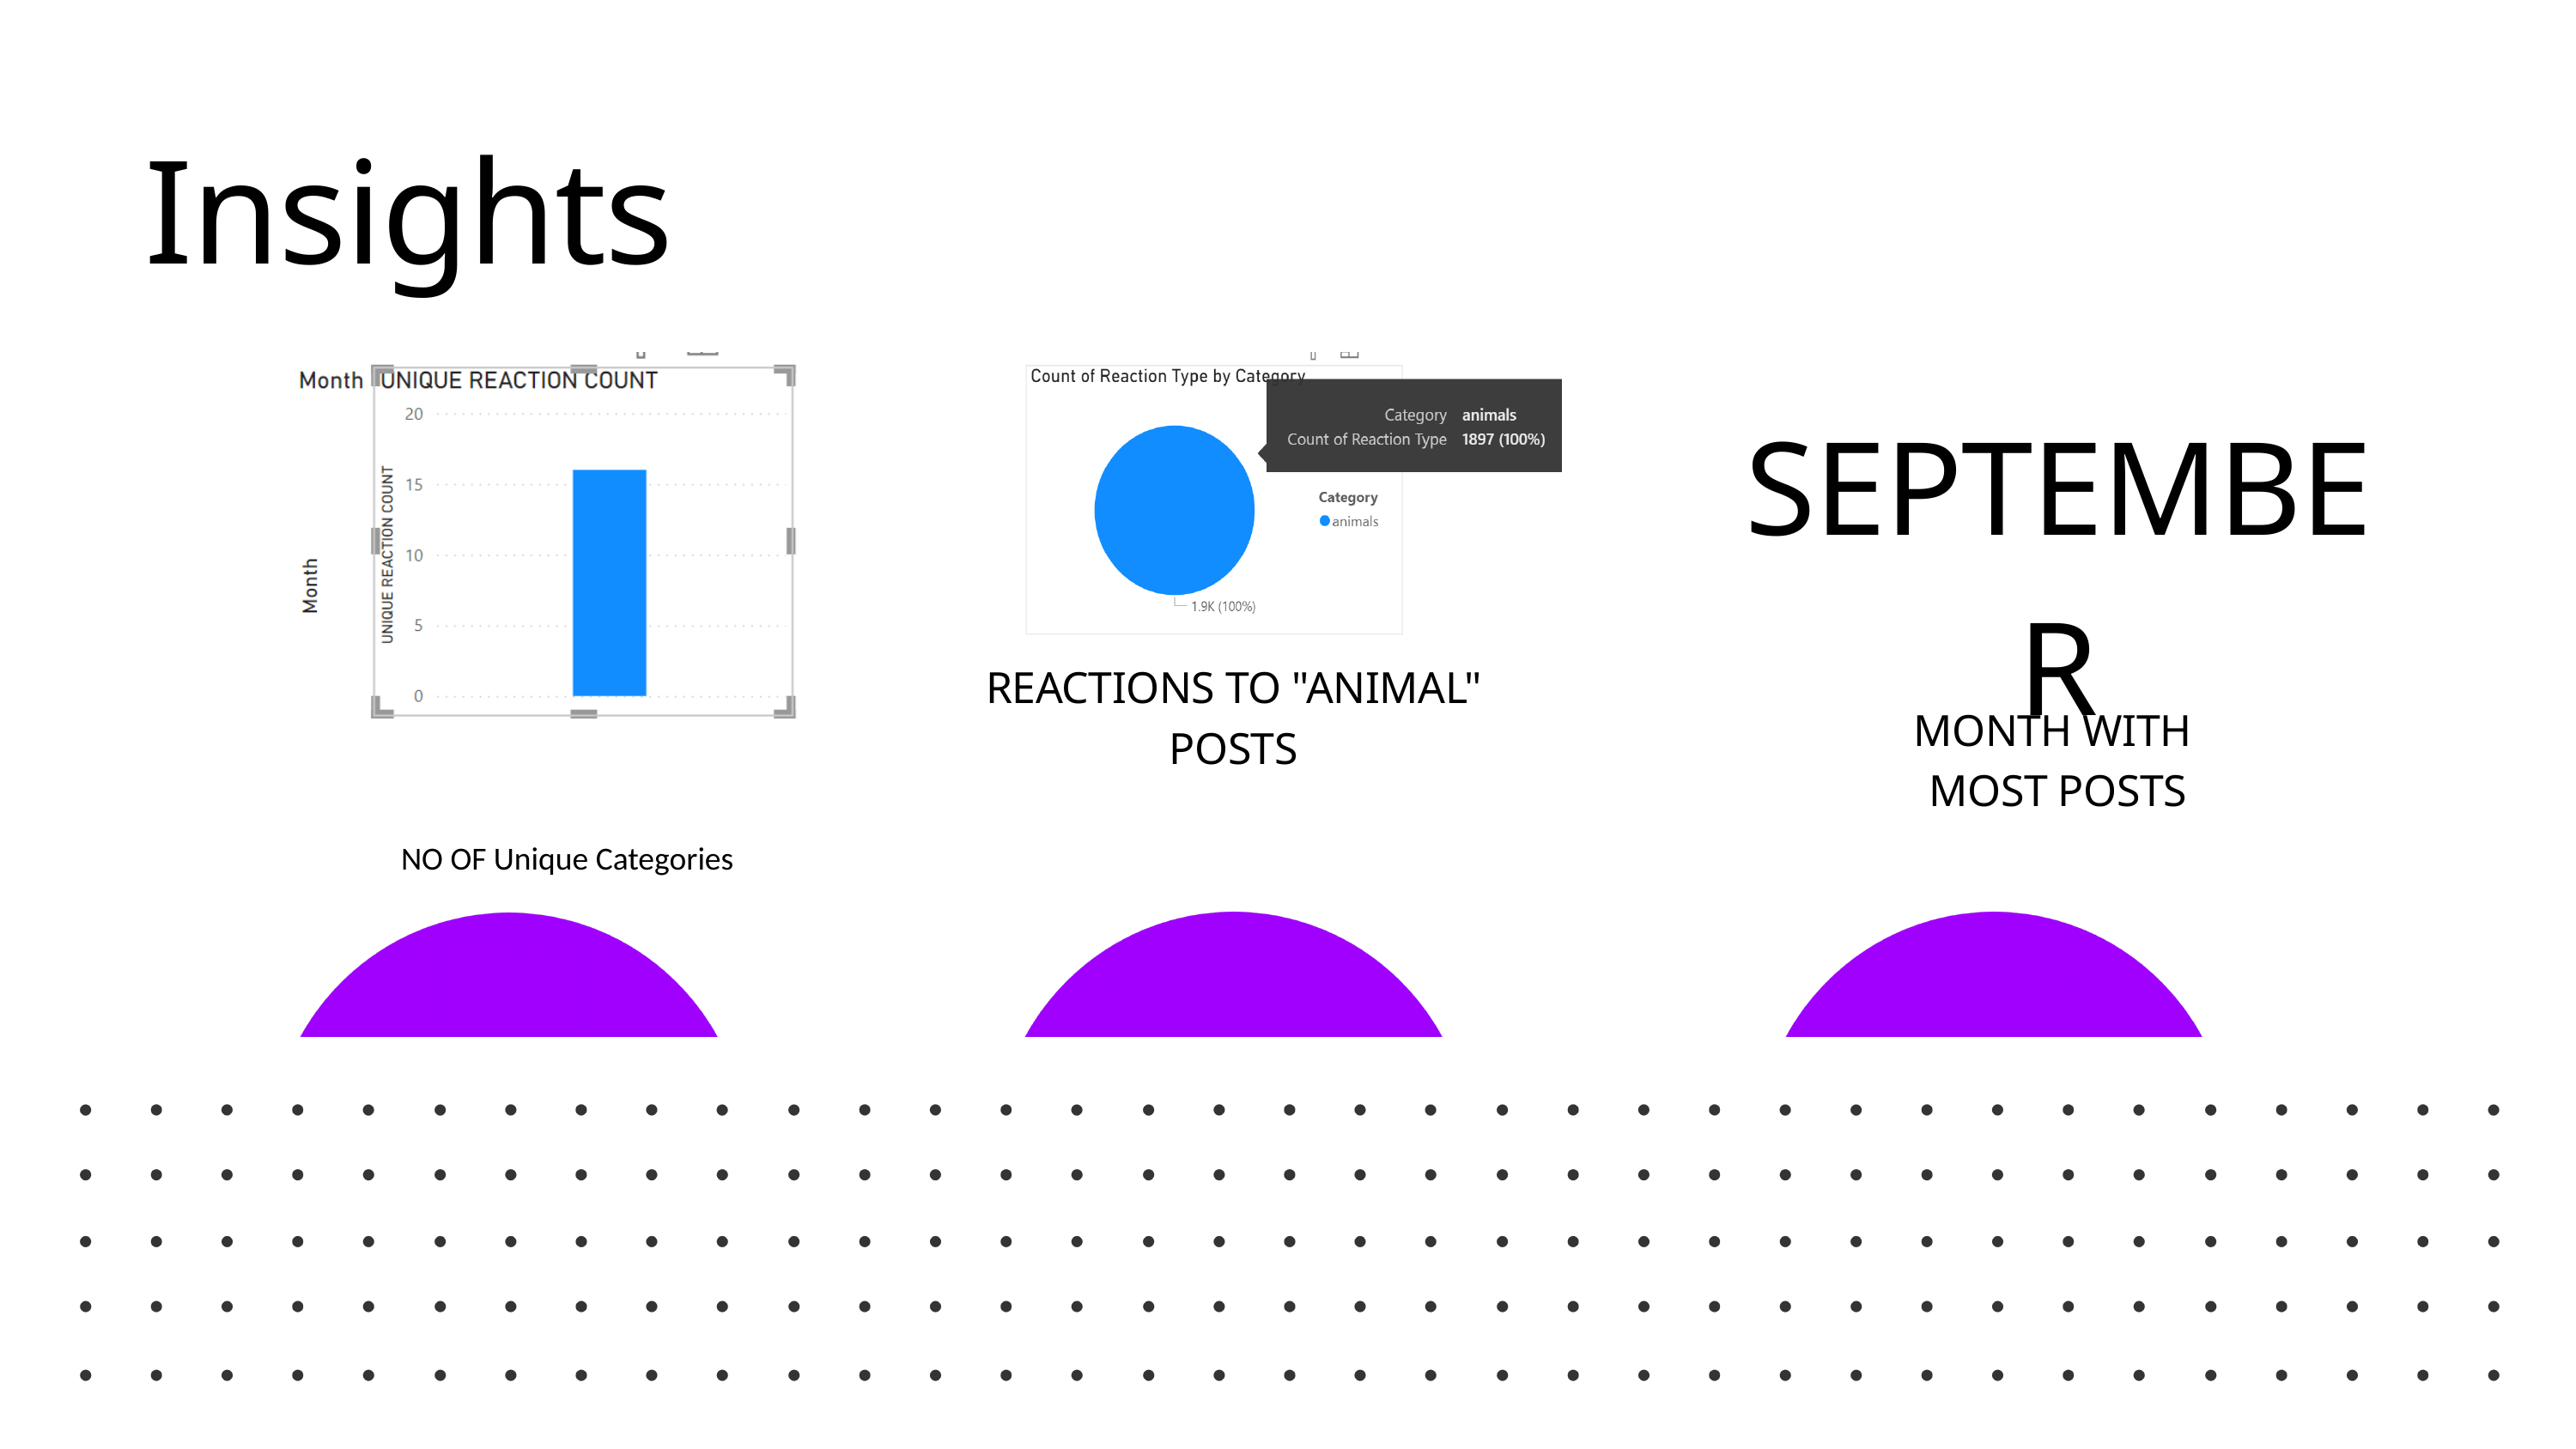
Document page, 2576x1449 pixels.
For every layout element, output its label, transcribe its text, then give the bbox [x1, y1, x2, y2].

picture [1784, 912, 2204, 1037]
text_box MONTH WITH MOST POSTS [1784, 742, 2332, 815]
text_box Insights [144, 121, 799, 294]
text_box SEPTEMBER [1715, 380, 2402, 742]
text_box NO OF Unique Categories [388, 831, 747, 883]
picture [1013, 351, 1562, 650]
picture [299, 912, 719, 1037]
picture [274, 352, 841, 745]
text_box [72, 1099, 2504, 1385]
text_box REACTIONS TO "ANIMAL" POSTS [960, 652, 1508, 773]
picture [1024, 912, 1443, 1037]
